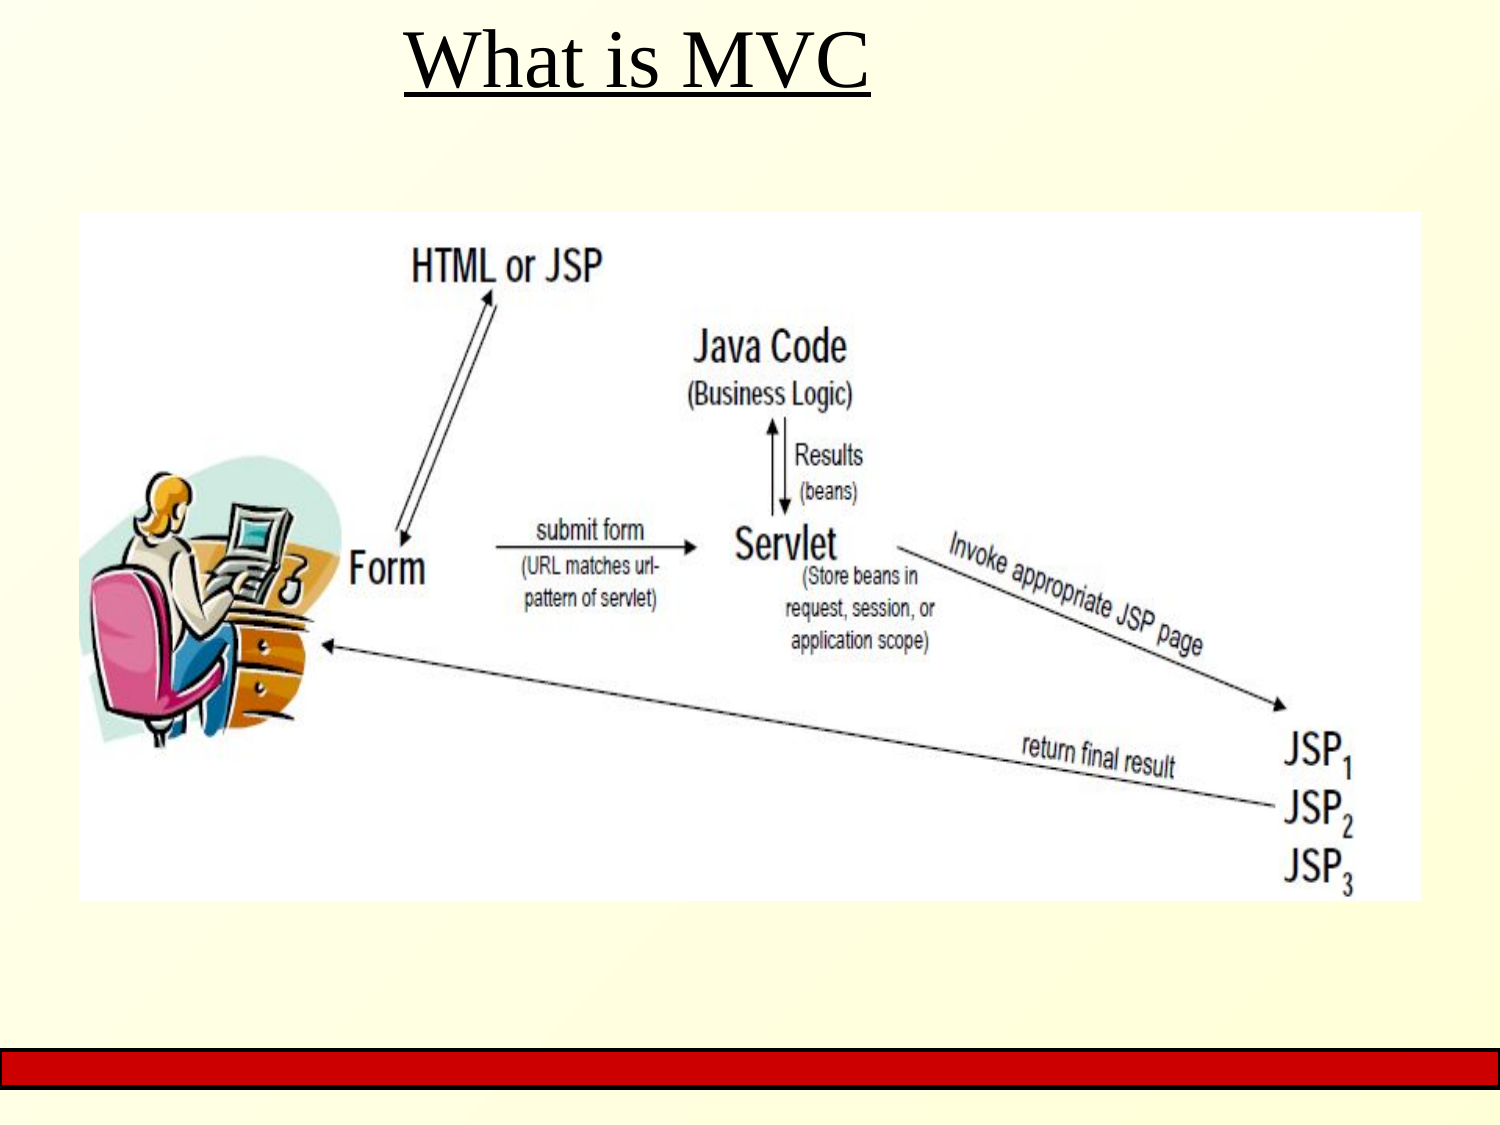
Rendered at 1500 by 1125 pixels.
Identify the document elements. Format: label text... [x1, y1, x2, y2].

title What is MVC [0, 0, 1275, 125]
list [79, 212, 1421, 902]
